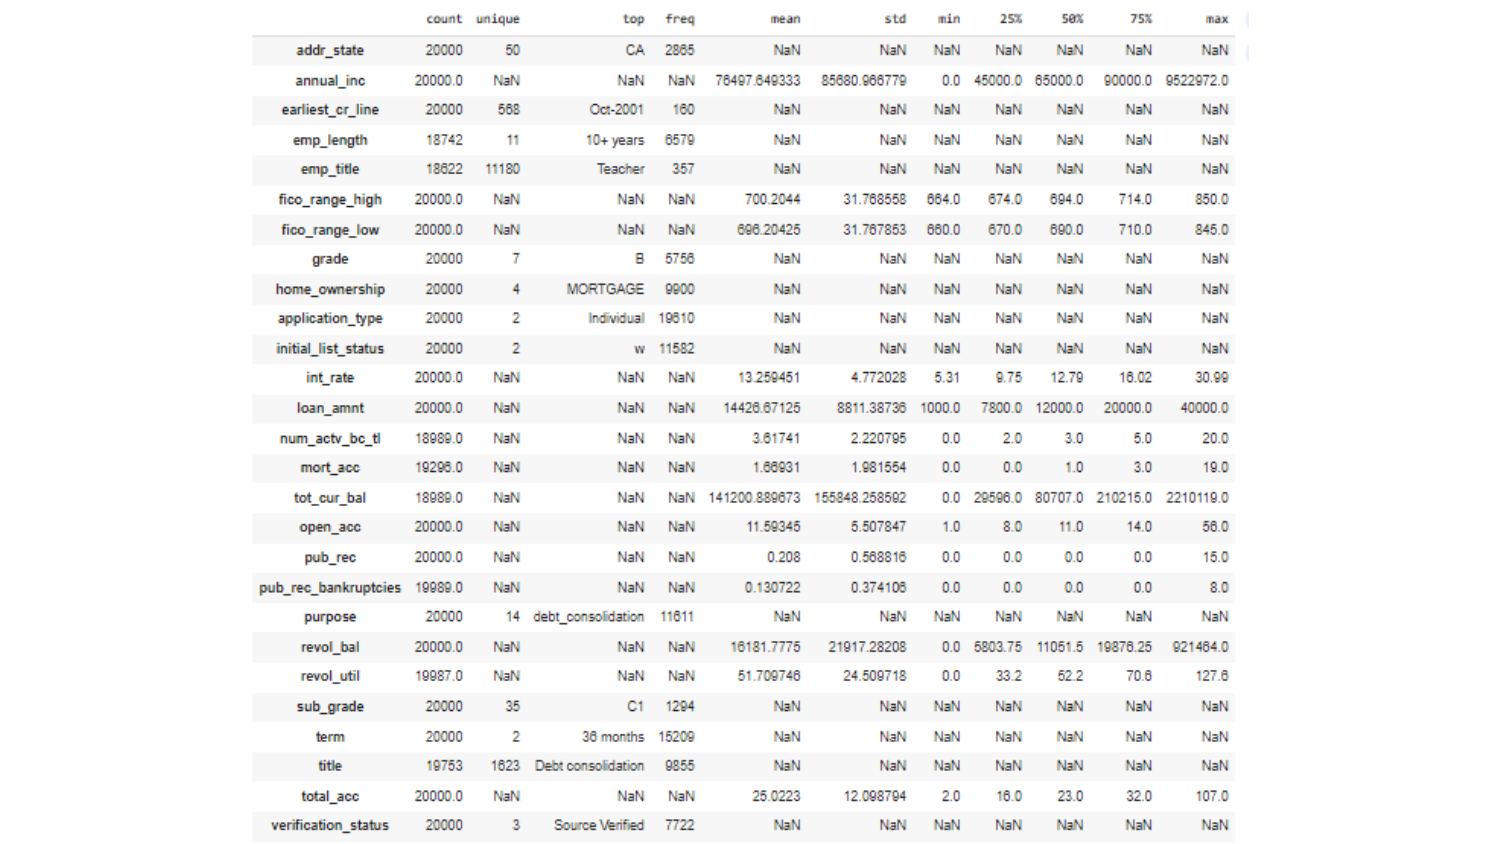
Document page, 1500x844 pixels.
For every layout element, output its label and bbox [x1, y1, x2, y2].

picture [251, 0, 1249, 844]
